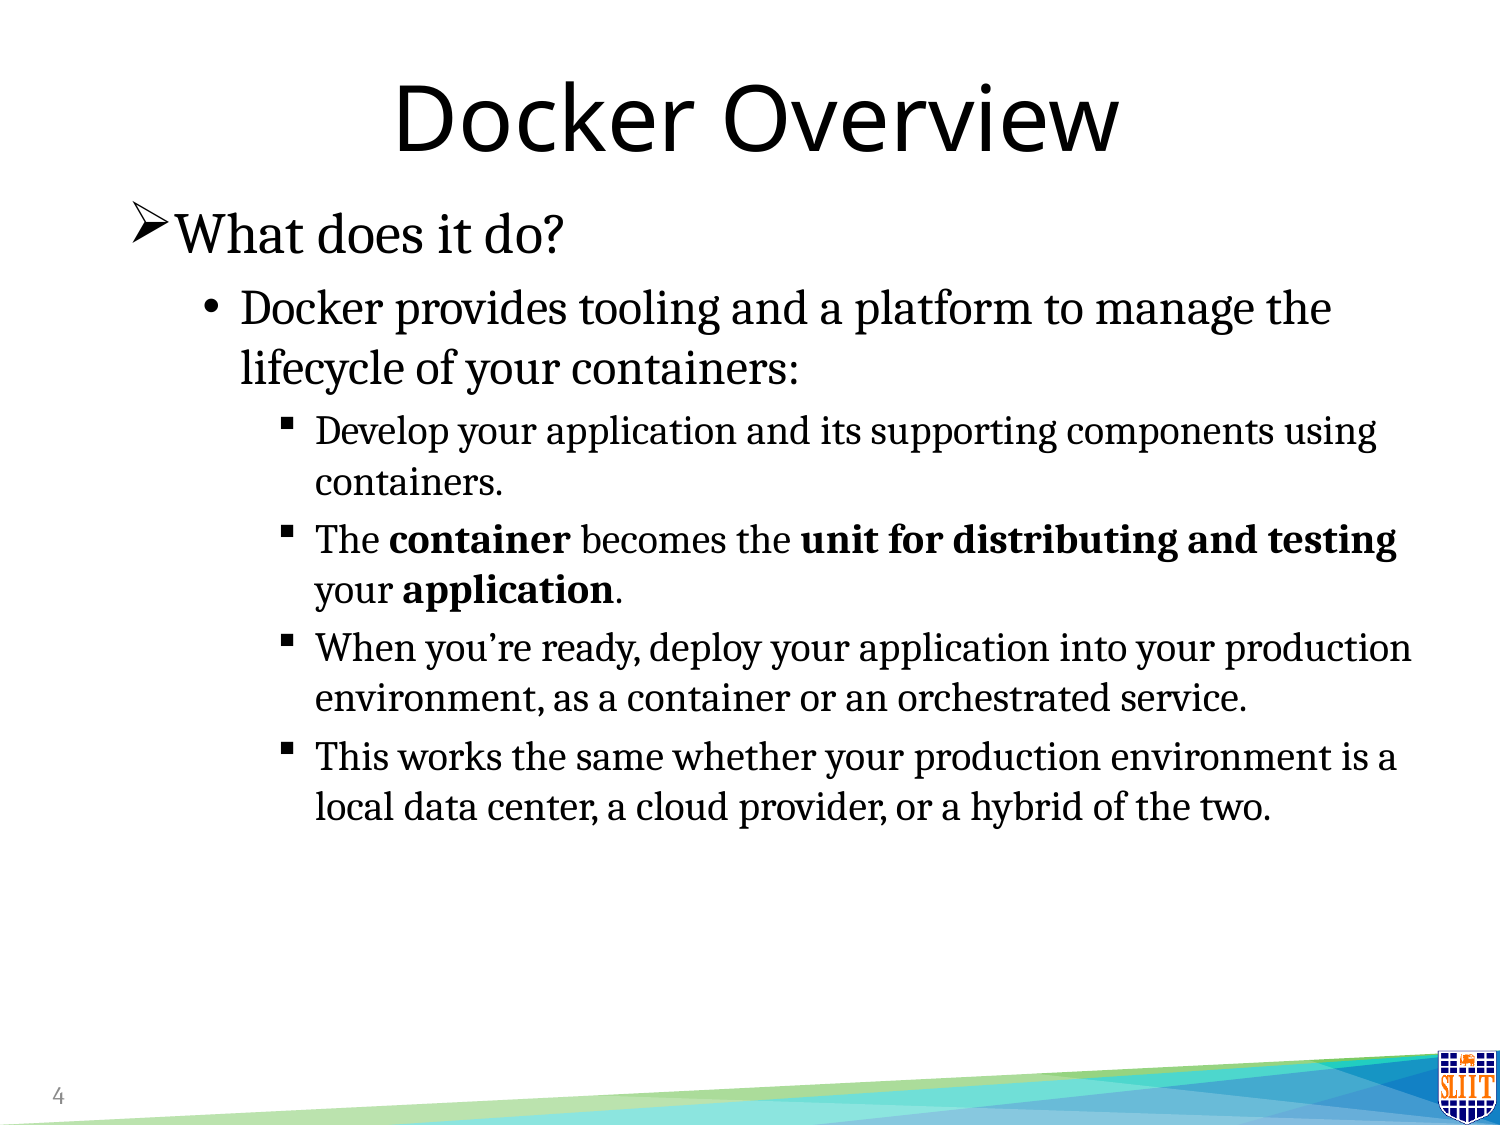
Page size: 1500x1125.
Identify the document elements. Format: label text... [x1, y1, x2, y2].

slide_number 4 [37, 1065, 388, 1125]
picture [1437, 1050, 1497, 1125]
list What does it do? Docker provides tooling and a platform to manage the lifecycle of your containers: Develop your application and its supporting components using containers. The container becomes the unit for distributing and testing your application. When you’re ready, deploy your application into your production environment, as a container or an orchestrated service. This works the same whether your production environment is a local data center, a cloud provider, or a hybrid of the two. [37, 187, 1475, 1038]
title Docker Overview [37, 50, 1475, 180]
